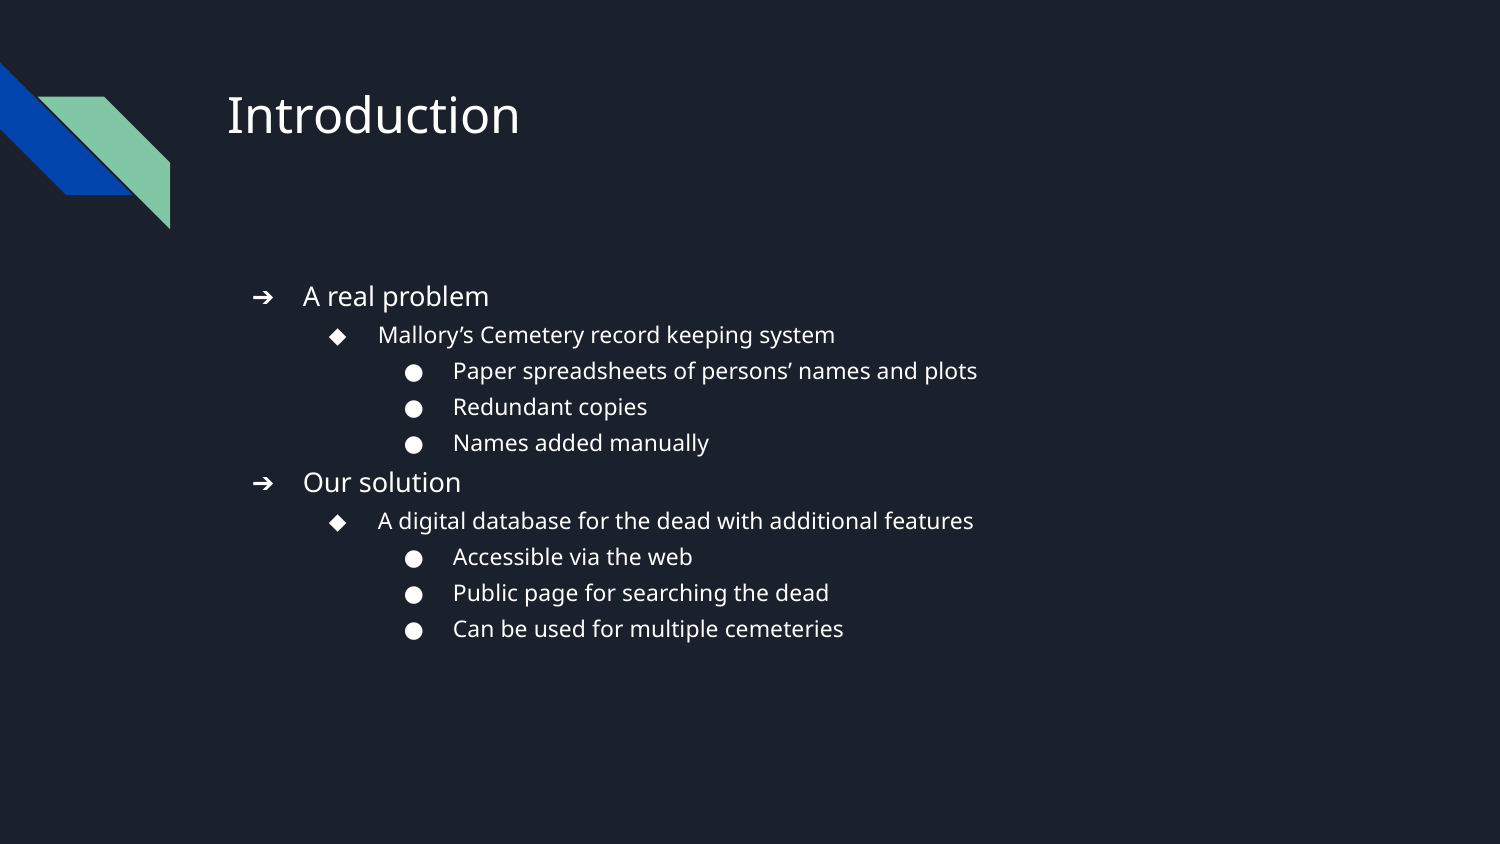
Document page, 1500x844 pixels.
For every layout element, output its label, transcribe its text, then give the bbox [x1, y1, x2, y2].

list A real problem Mallory’s Cemetery record keeping system Paper spreadsheets of persons’ names and plots Redundant copies Names added manually Our solution A digital database for the dead with additional features Accessible via the web Public page for searching the dead Can be used for multiple cemeteries [212, 257, 1368, 735]
title Introduction [212, 64, 1368, 215]
